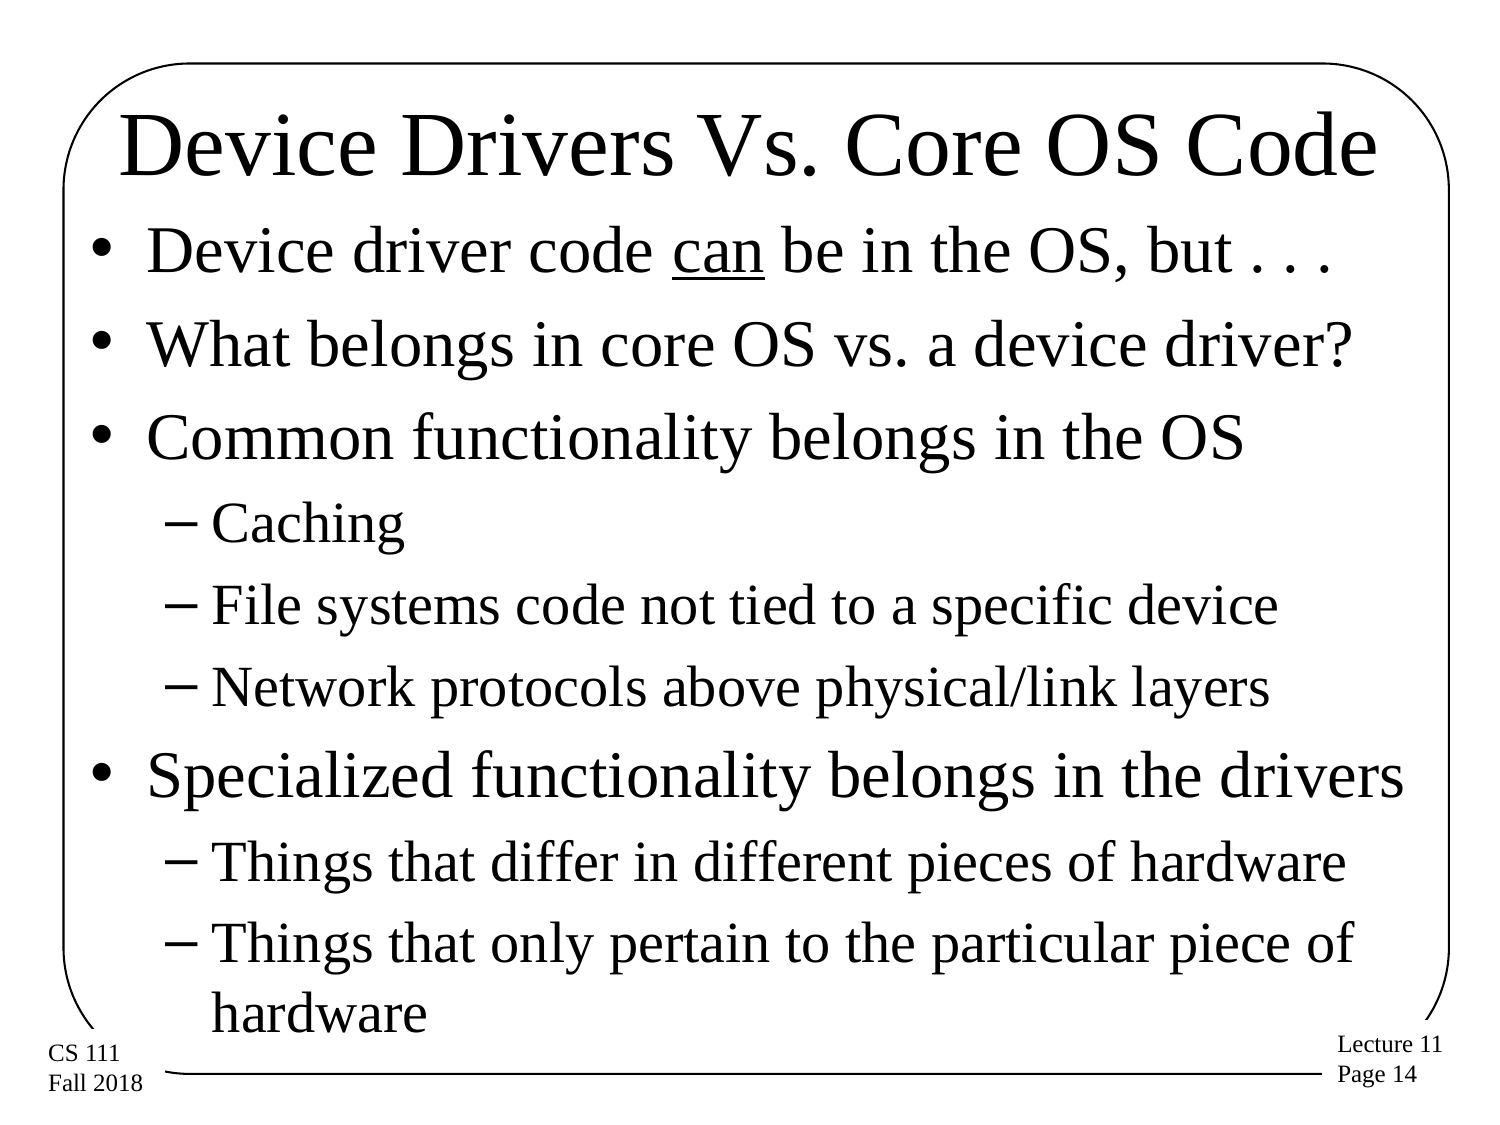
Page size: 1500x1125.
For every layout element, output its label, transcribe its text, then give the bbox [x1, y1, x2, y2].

title Device Drivers Vs. Core OS Code [74, 44, 1426, 198]
list Device driver code can be in the OS, but . . . What belongs in core OS vs. a device driver? Common functionality belongs in the OS Caching File systems code not tied to a specific device Network protocols above physical/link layers Specialized functionality belongs in the drivers Things that differ in different pieces of hardware Things that only pertain to the particular piece of hardware [74, 198, 1426, 942]
